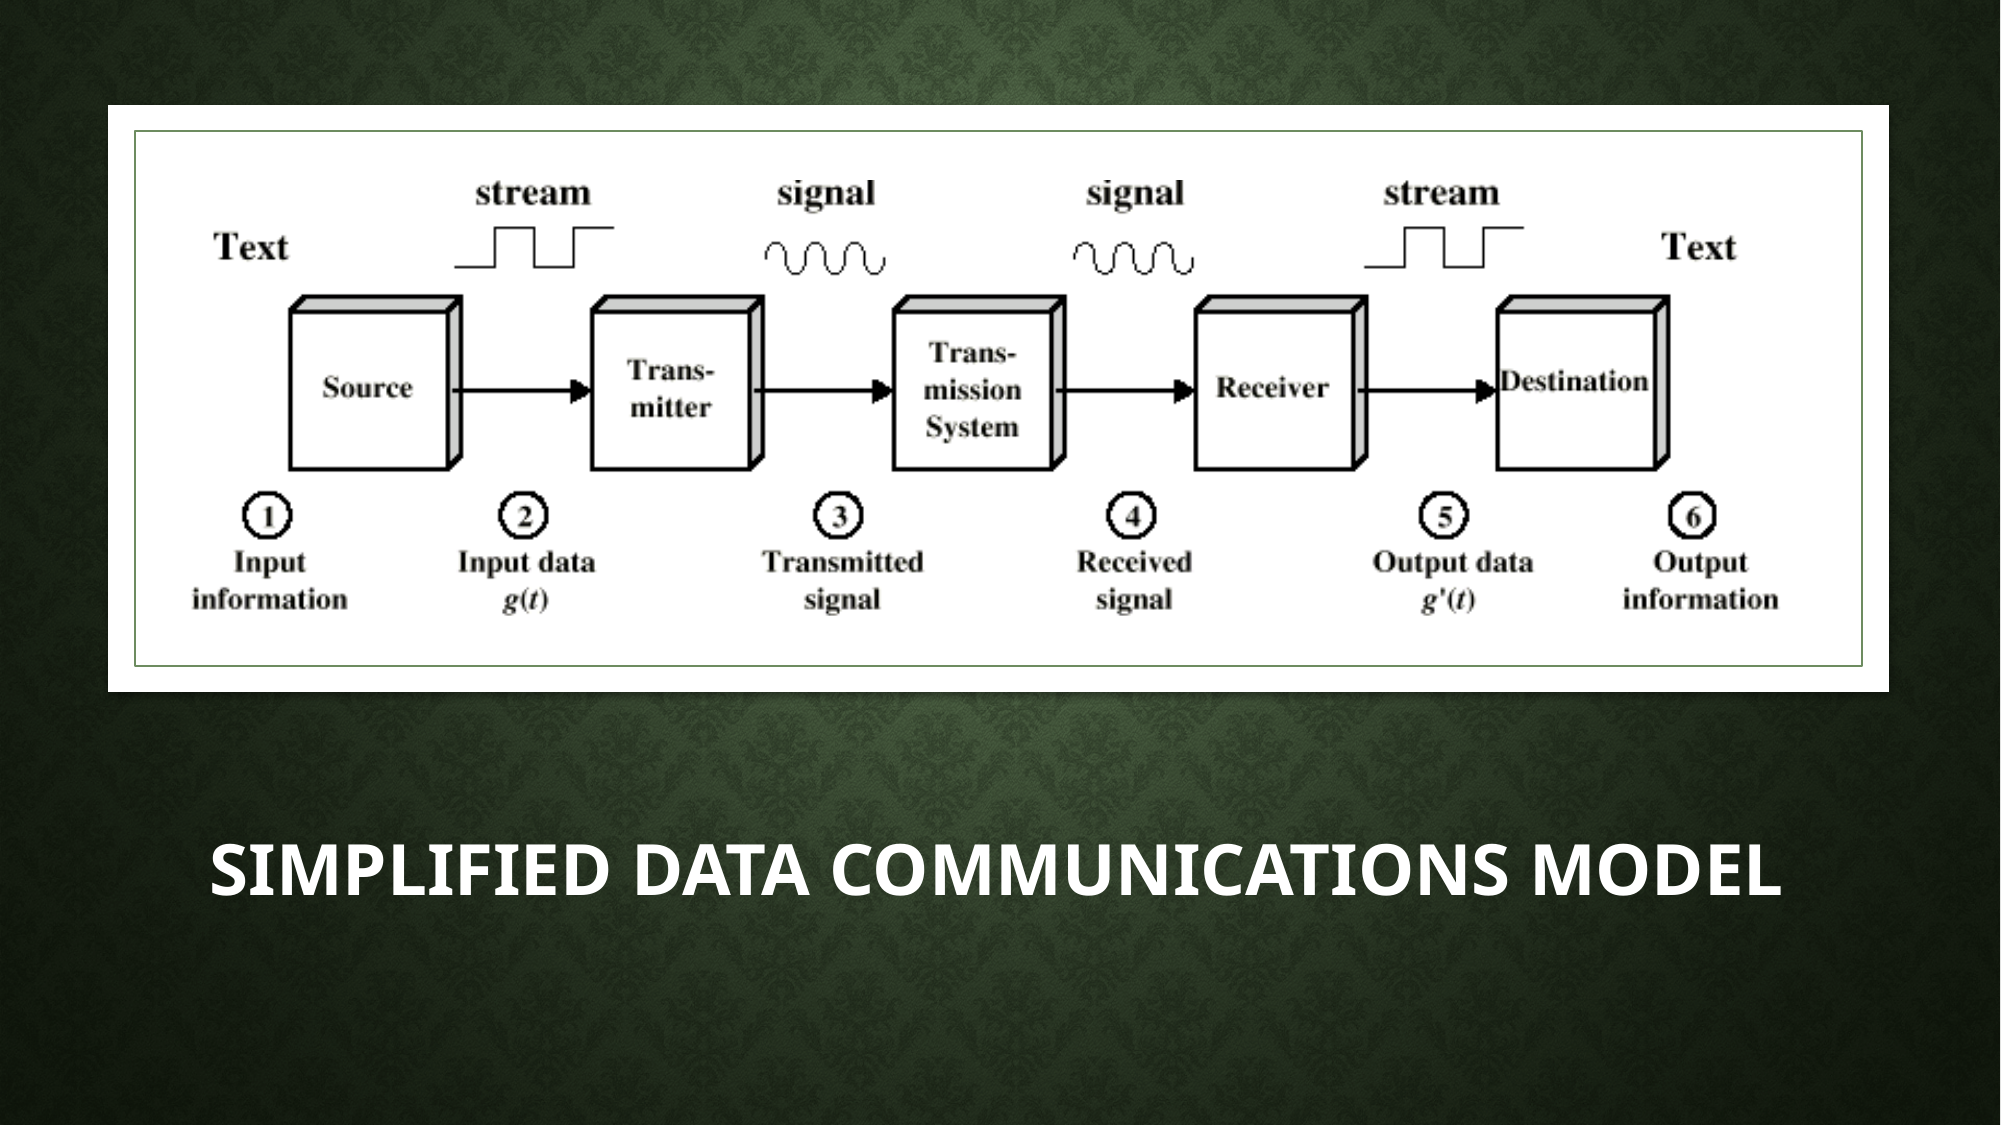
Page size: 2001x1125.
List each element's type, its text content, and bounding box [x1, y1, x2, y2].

picture [186, 180, 1811, 617]
text_box [133, 129, 1864, 667]
text_box [122, 119, 1875, 678]
title Simplified Data Communications Model [107, 744, 1887, 919]
